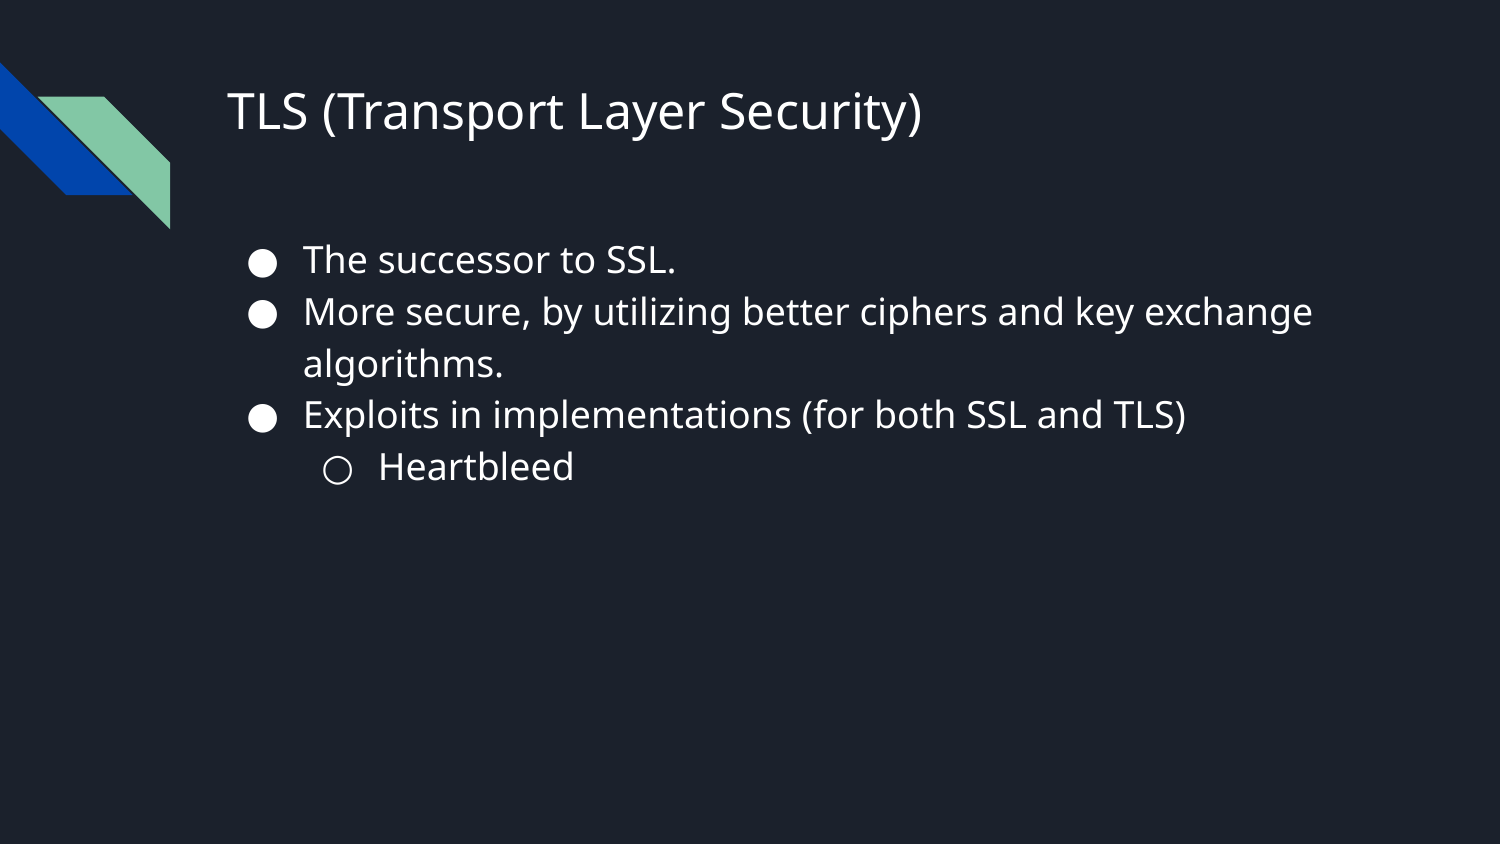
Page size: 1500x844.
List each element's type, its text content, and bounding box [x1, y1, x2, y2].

title TLS (Transport Layer Security) [212, 64, 1368, 214]
list The successor to SSL. More secure, by utilizing better ciphers and key exchange algorithms. Exploits in implementations (for both SSL and TLS) Heartbleed [212, 214, 1368, 735]
